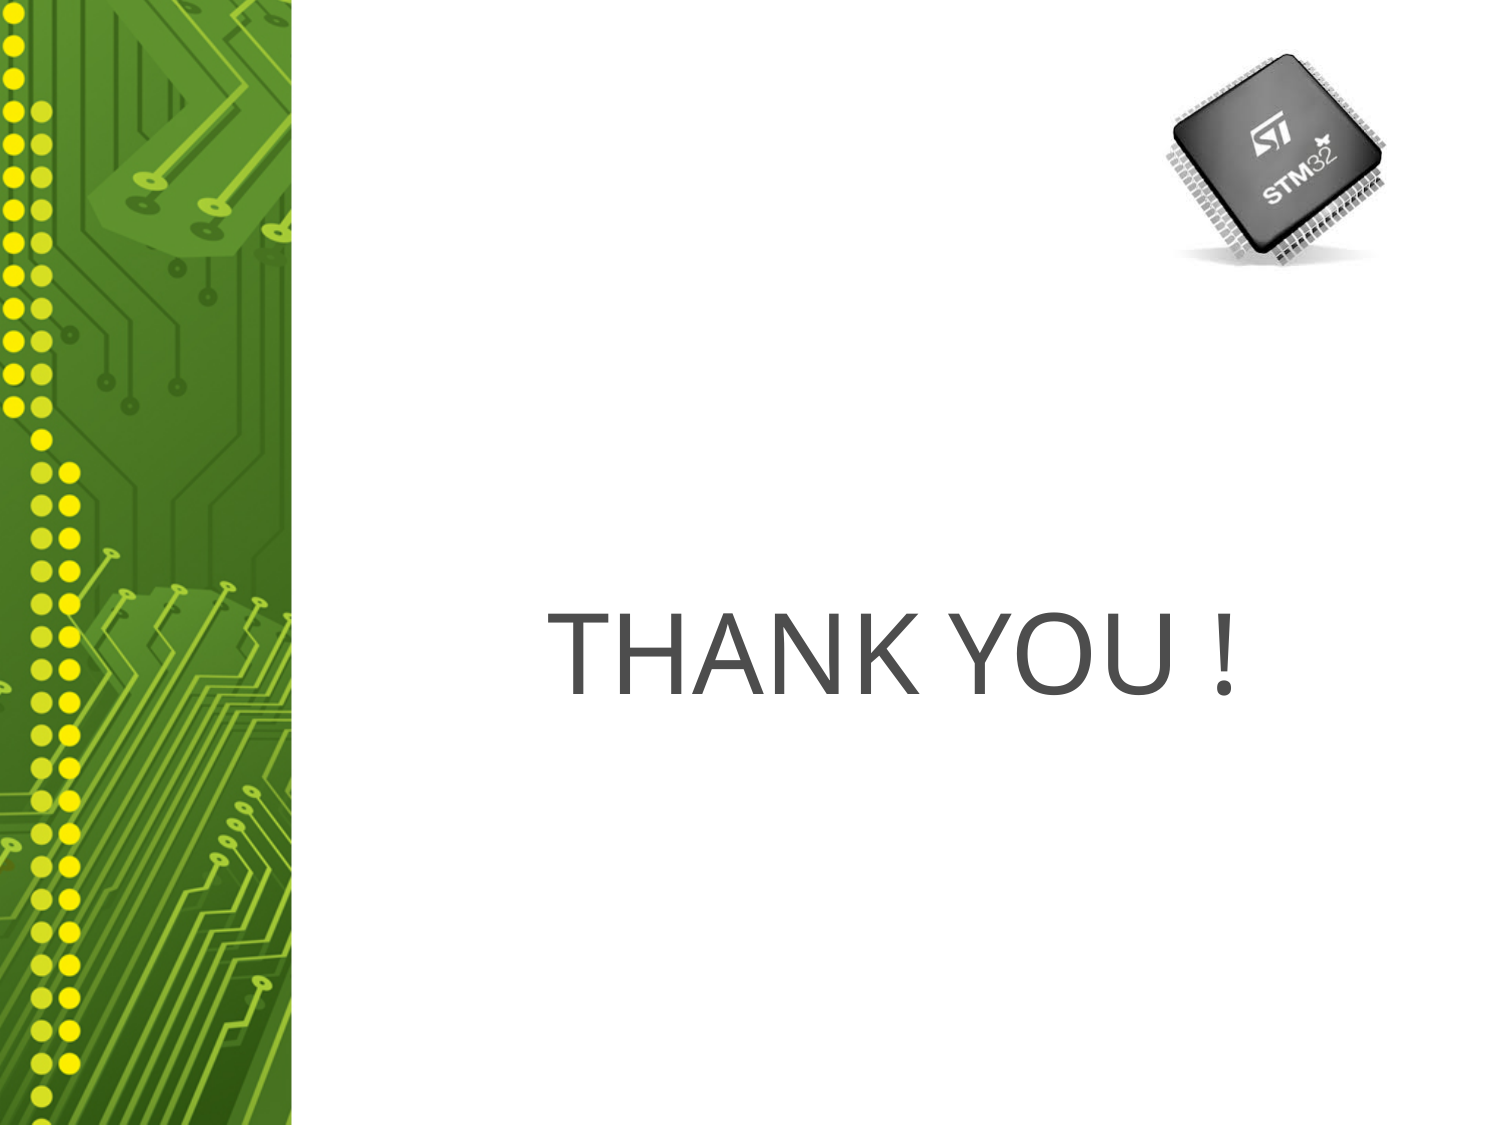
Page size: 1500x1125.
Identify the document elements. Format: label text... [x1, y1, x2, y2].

list THANK YOU ! [324, 312, 1463, 1013]
picture [0, 0, 1500, 1125]
